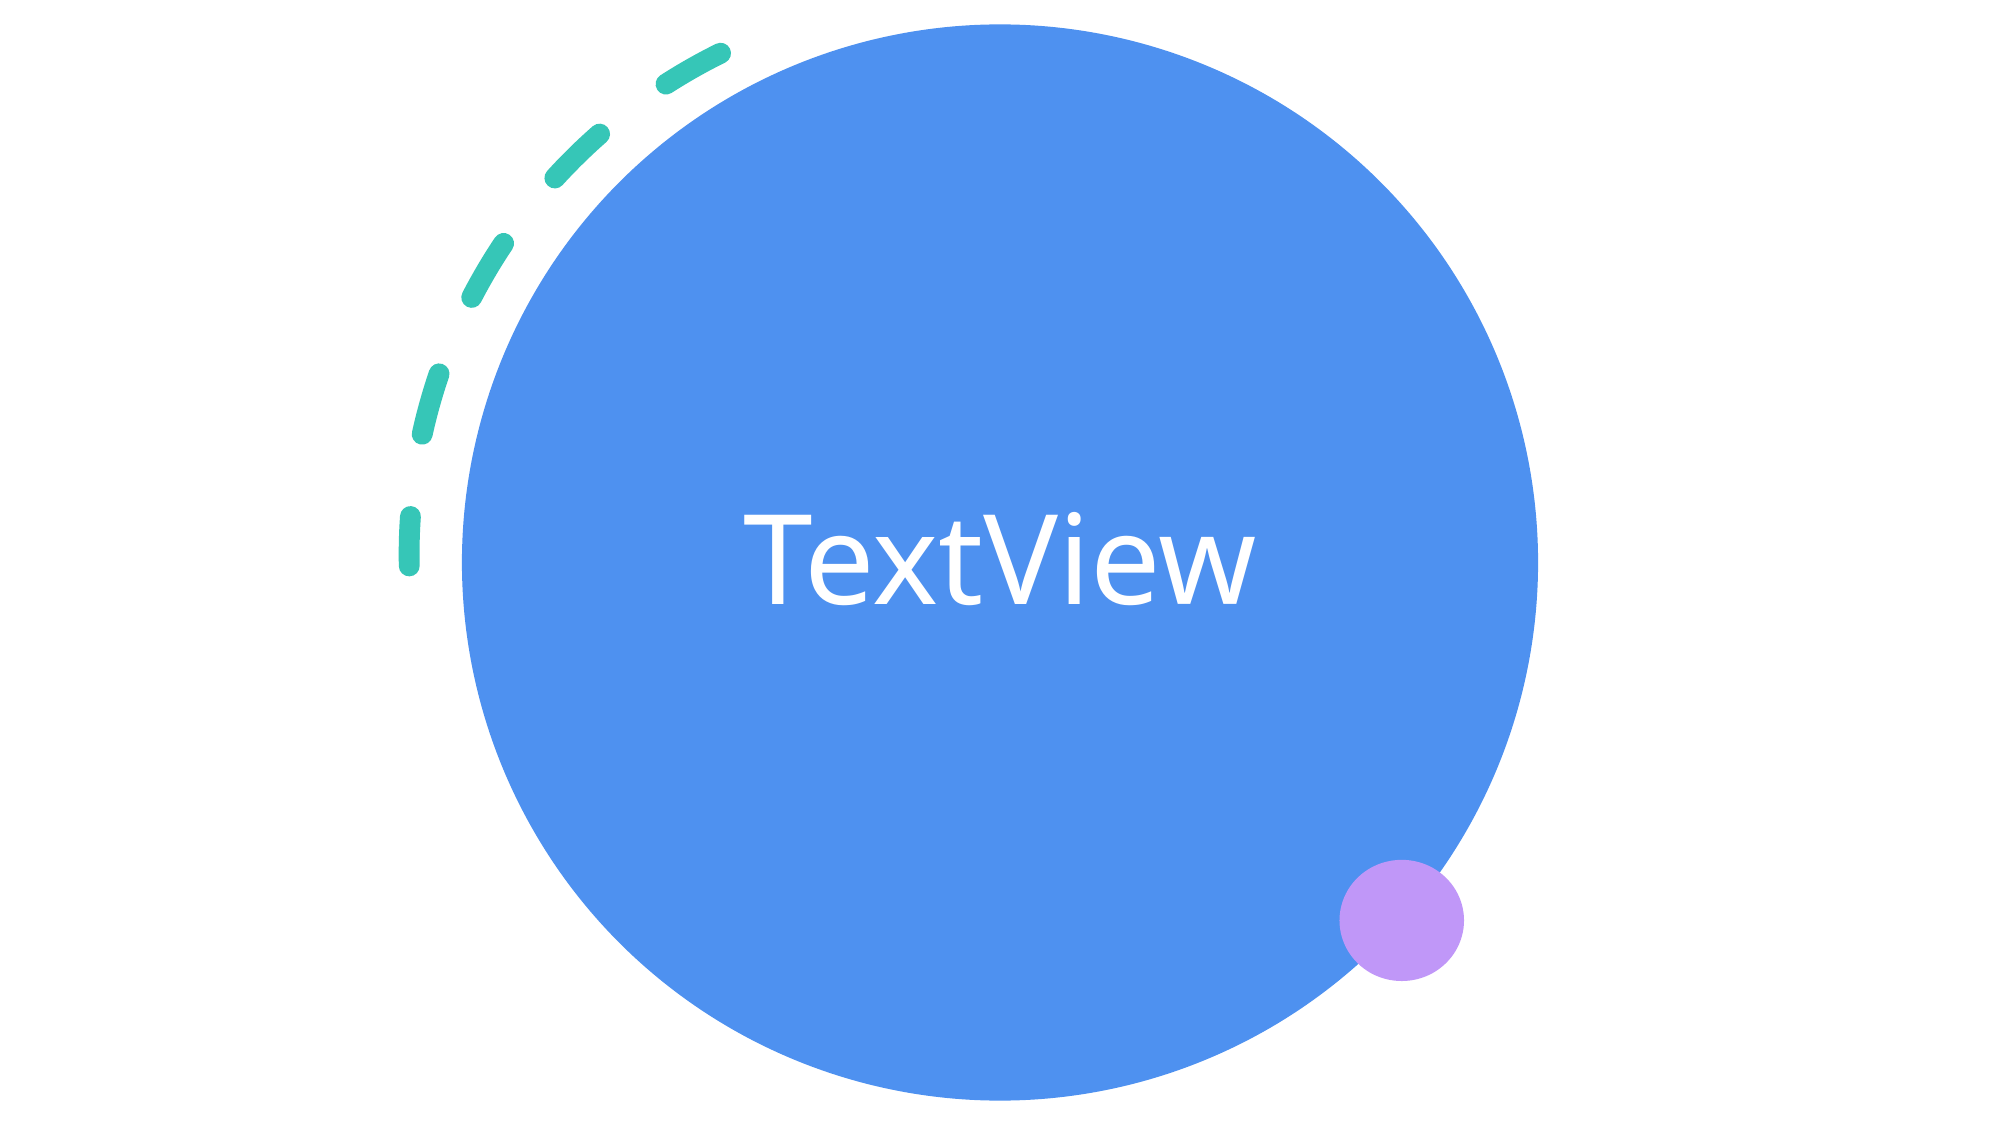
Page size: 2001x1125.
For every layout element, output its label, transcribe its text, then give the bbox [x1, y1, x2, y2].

title TextView [544, 226, 1457, 639]
